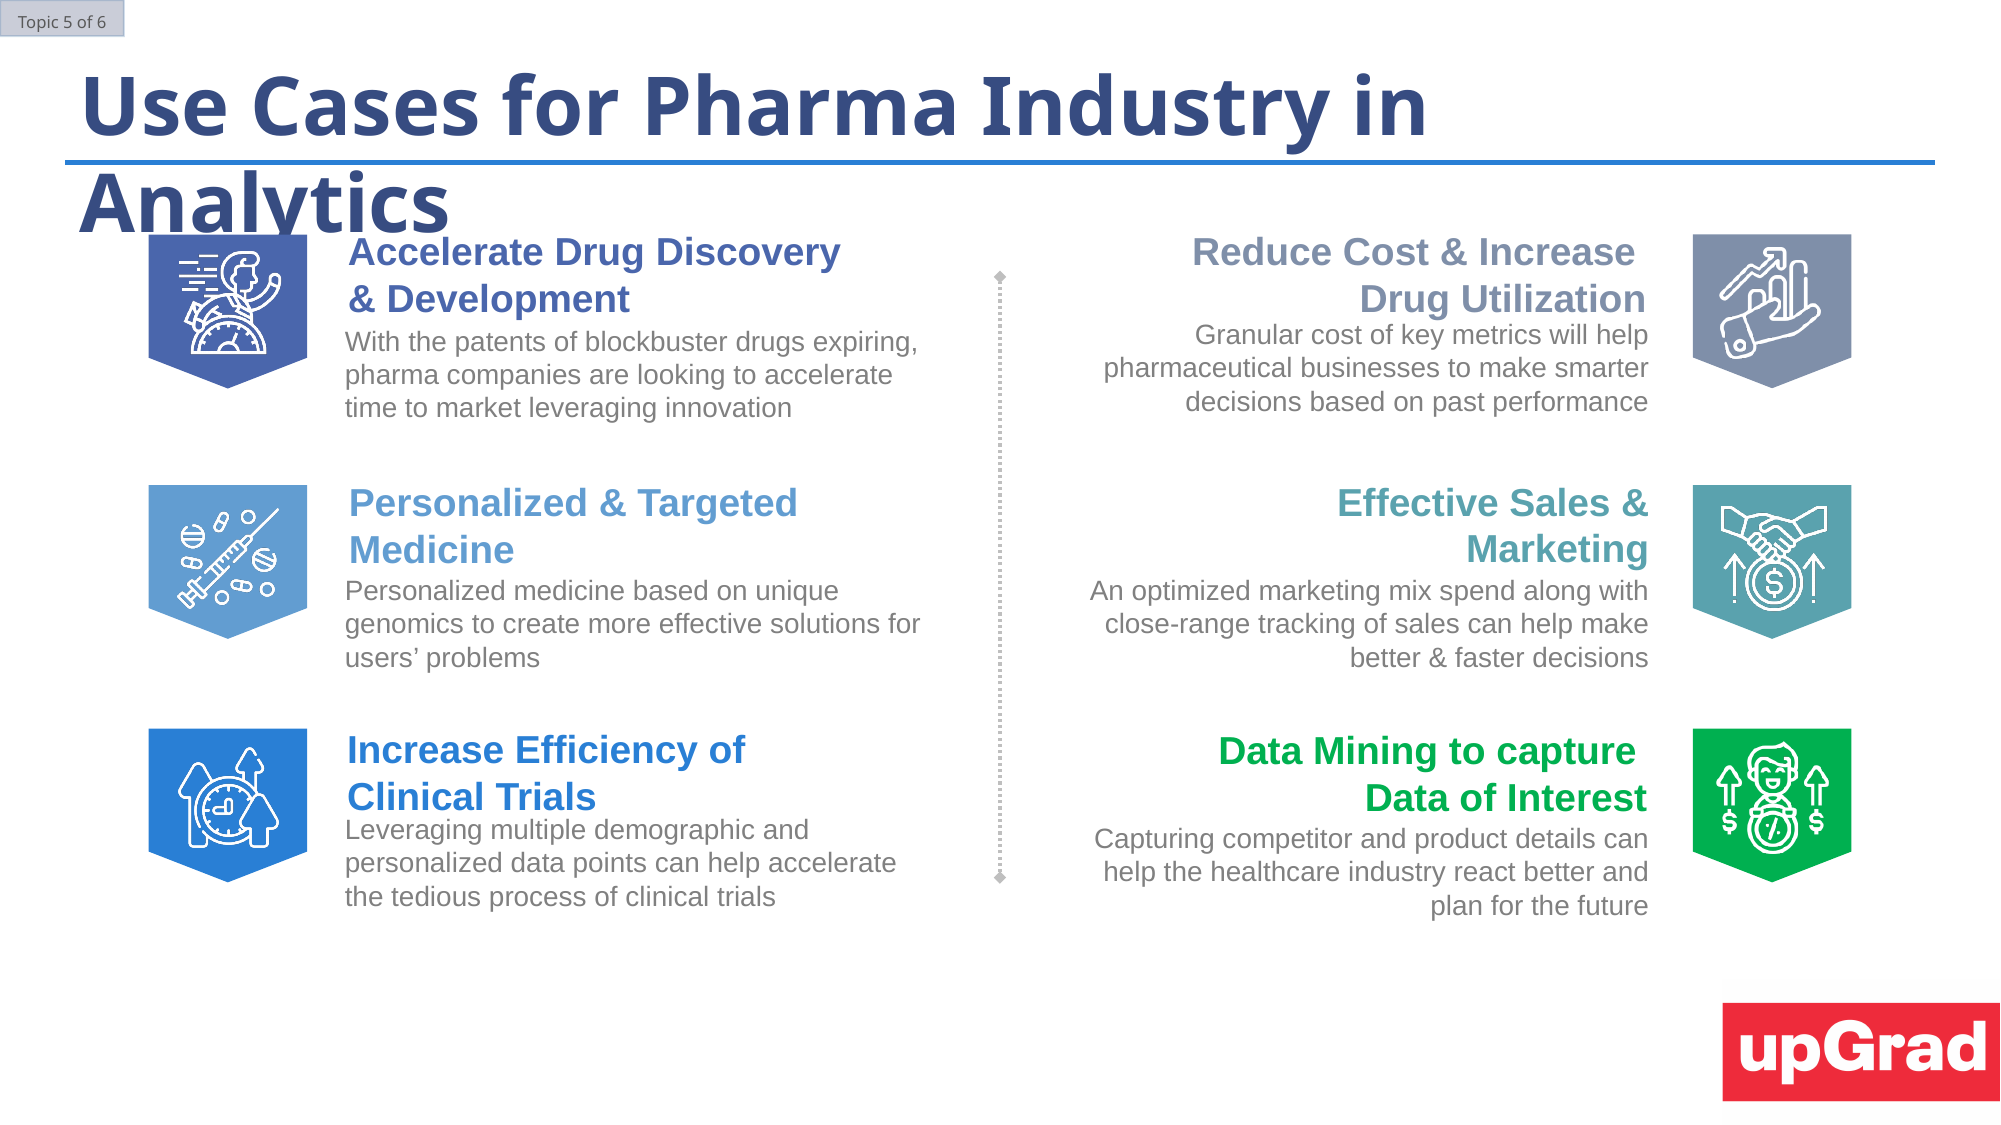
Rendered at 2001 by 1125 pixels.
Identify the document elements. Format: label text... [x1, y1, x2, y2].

text_box [1691, 727, 1853, 884]
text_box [1075, 226, 1649, 418]
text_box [344, 705, 925, 913]
picture [1722, 979, 2000, 1125]
picture [177, 508, 279, 610]
picture [177, 249, 283, 356]
text_box [1691, 484, 1853, 640]
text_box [344, 213, 925, 425]
picture [1719, 504, 1829, 613]
picture [178, 747, 279, 848]
picture [1715, 741, 1829, 854]
text_box [147, 233, 309, 390]
picture [1719, 247, 1831, 359]
text_box Topic 5 of 6 [3, 0, 124, 40]
text_box Use Cases for Pharma Industry in Analytics [65, 46, 1754, 257]
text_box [1075, 462, 1649, 674]
text_box [1691, 233, 1853, 390]
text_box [344, 463, 925, 674]
text_box [147, 727, 309, 884]
text_box [147, 484, 309, 640]
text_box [1075, 707, 1649, 922]
